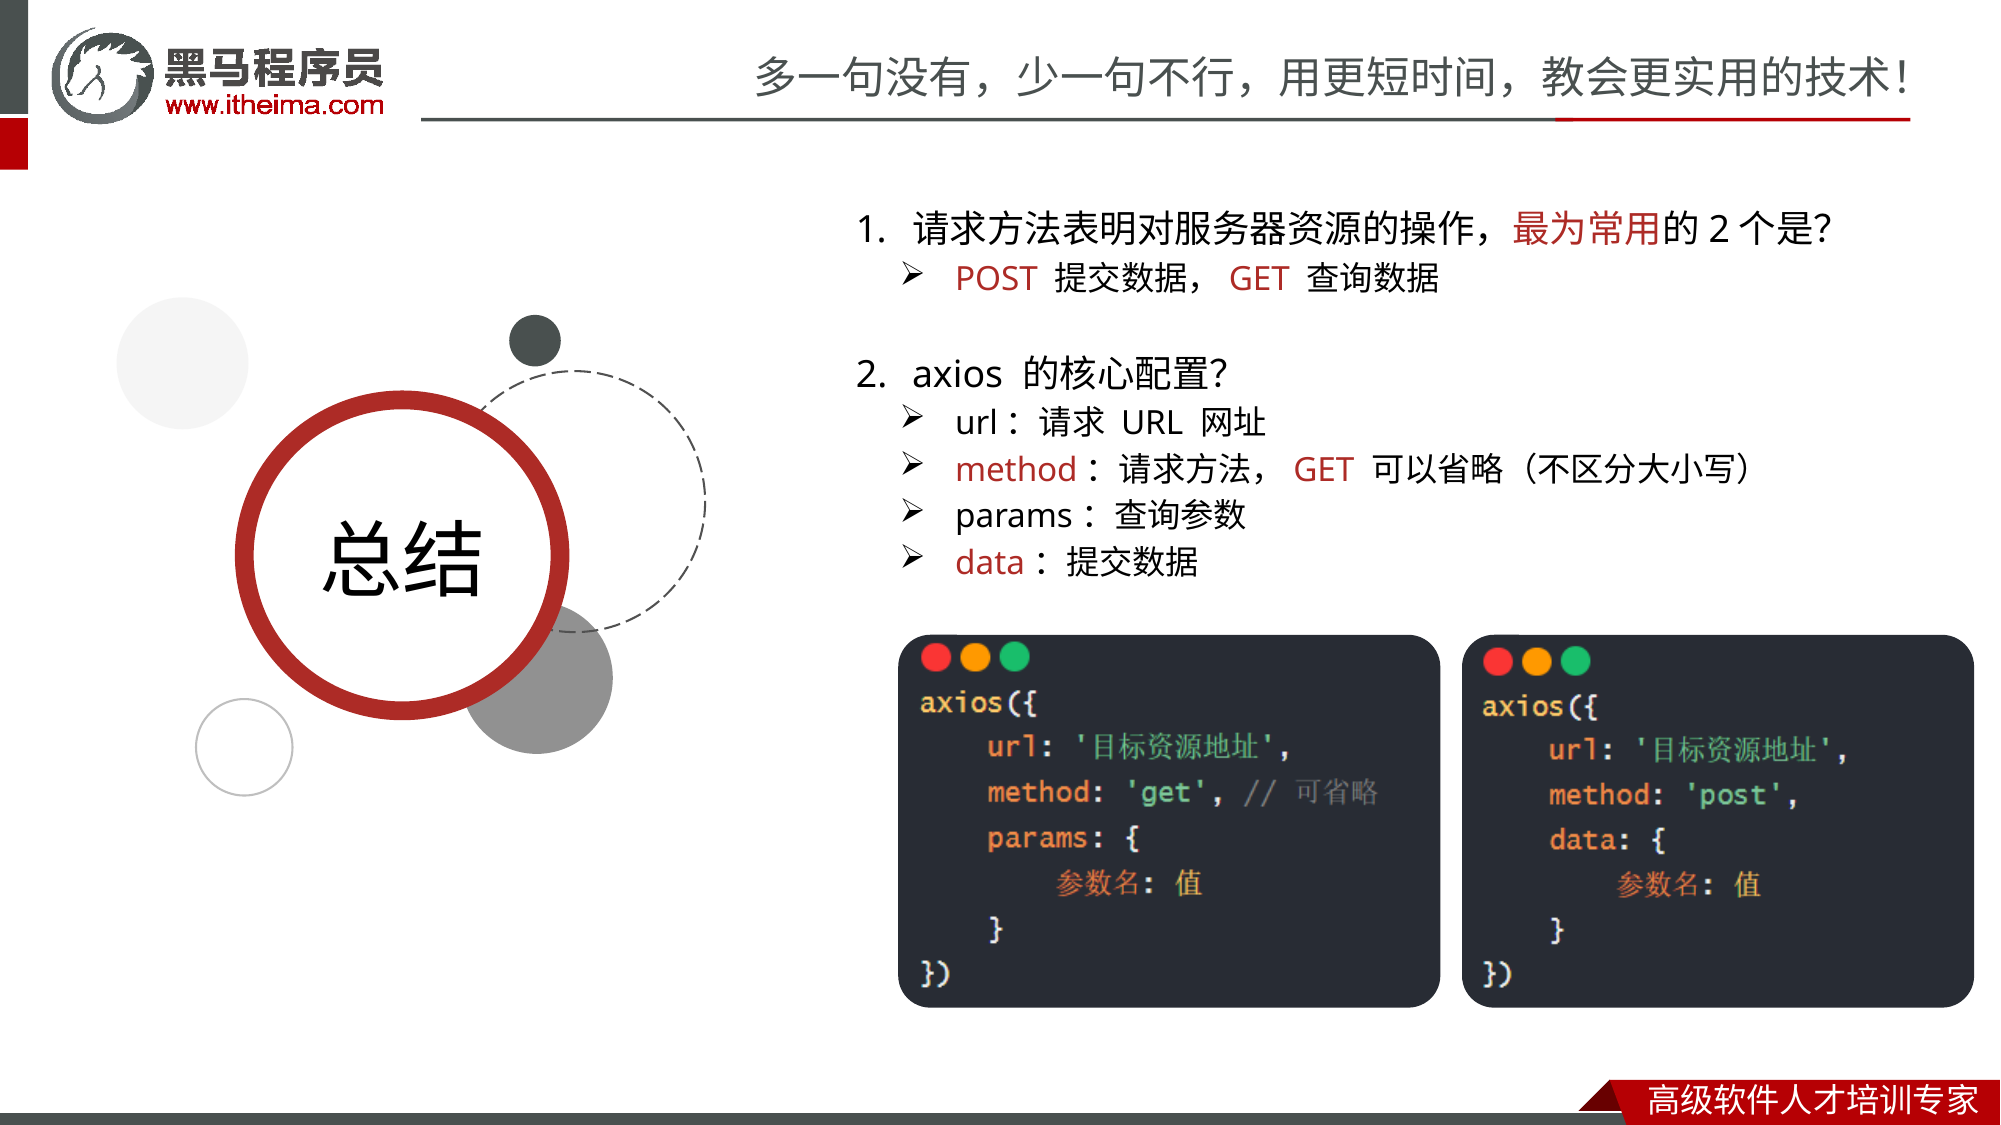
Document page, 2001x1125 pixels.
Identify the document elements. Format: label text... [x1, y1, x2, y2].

picture [897, 634, 1441, 1008]
list 请求方法表明对服务器资源的操作，最为常用的2个是？ POST 提交数据，GET 查询数据 axios 的核心配置？ url：请求 URL 网址 method：请求方法，GET 可以省略（不区分大小写） params：查询参数 data：提交数据 [841, 130, 1882, 904]
picture [1461, 634, 1975, 1008]
picture [50, 26, 384, 125]
